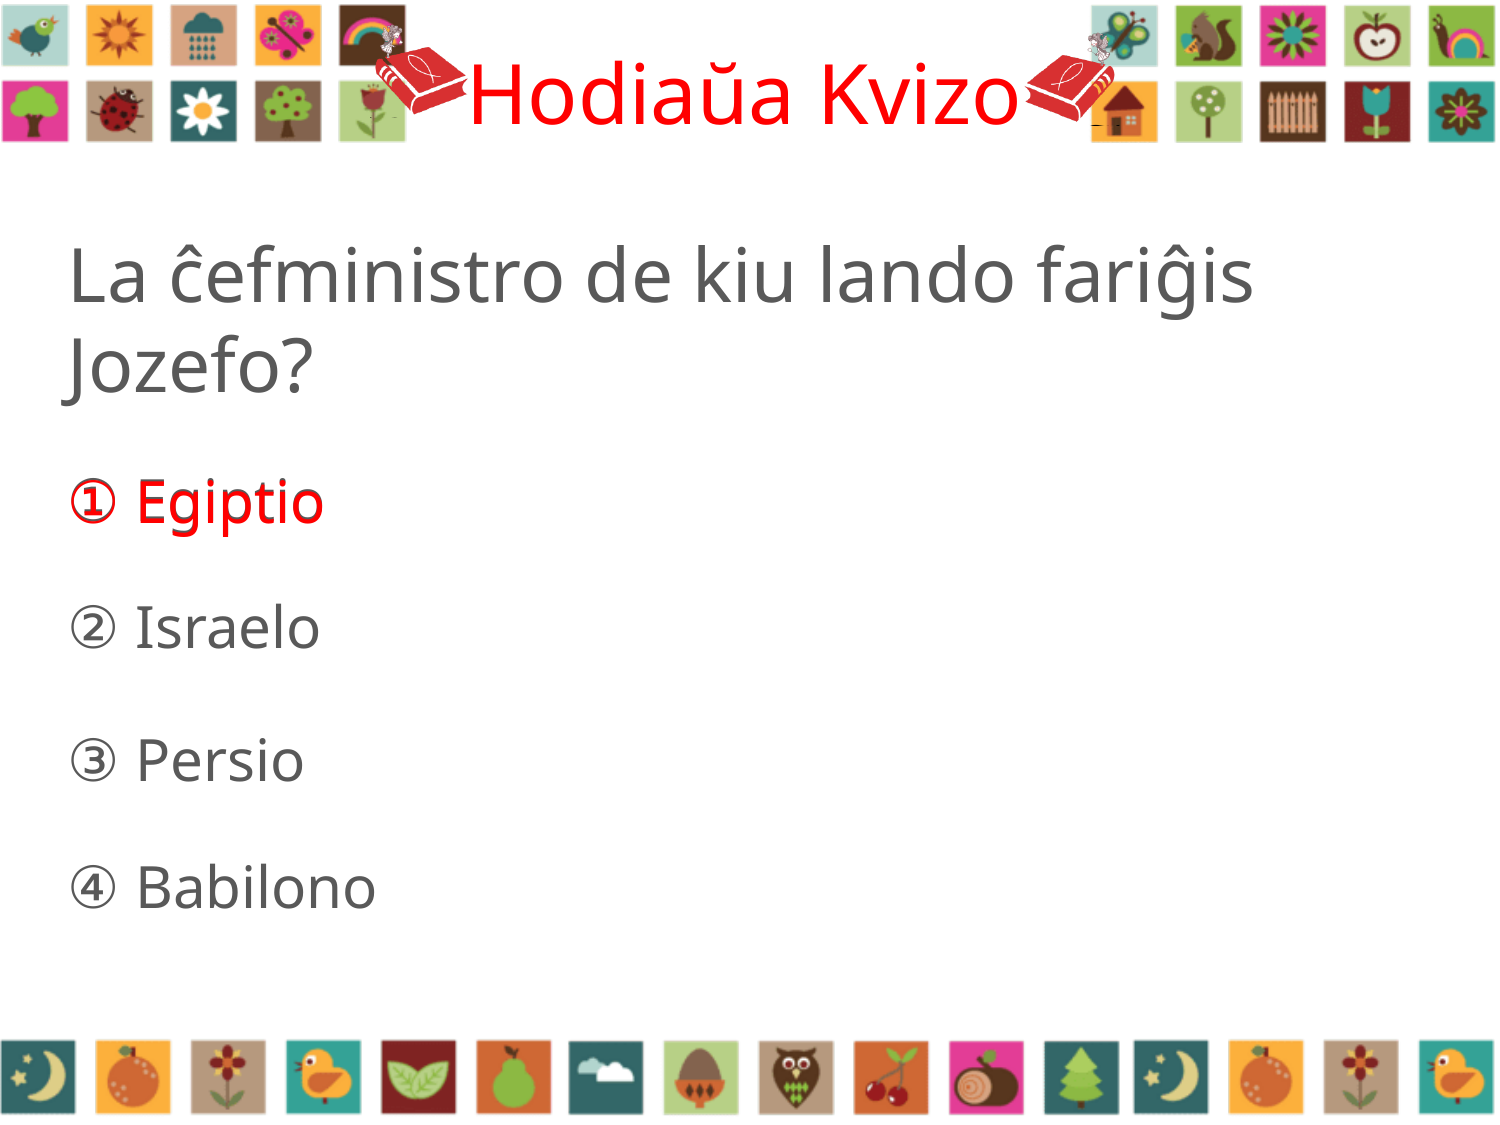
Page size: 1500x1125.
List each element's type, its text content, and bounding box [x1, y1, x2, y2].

picture [0, 3, 501, 150]
text_box ① Egiptio [53, 457, 1483, 543]
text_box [0, 1028, 1500, 1118]
text_box Hodiaŭa Kvizo [424, 33, 1077, 149]
text_box ③ Persio [53, 716, 1483, 801]
text_box ② Israelo [53, 582, 1436, 668]
picture [993, 3, 1500, 150]
text_box ④ Babilono [53, 842, 1483, 928]
text_box La ĉefministro de kiu lando fariĝis Jozefo? [53, 219, 1436, 415]
